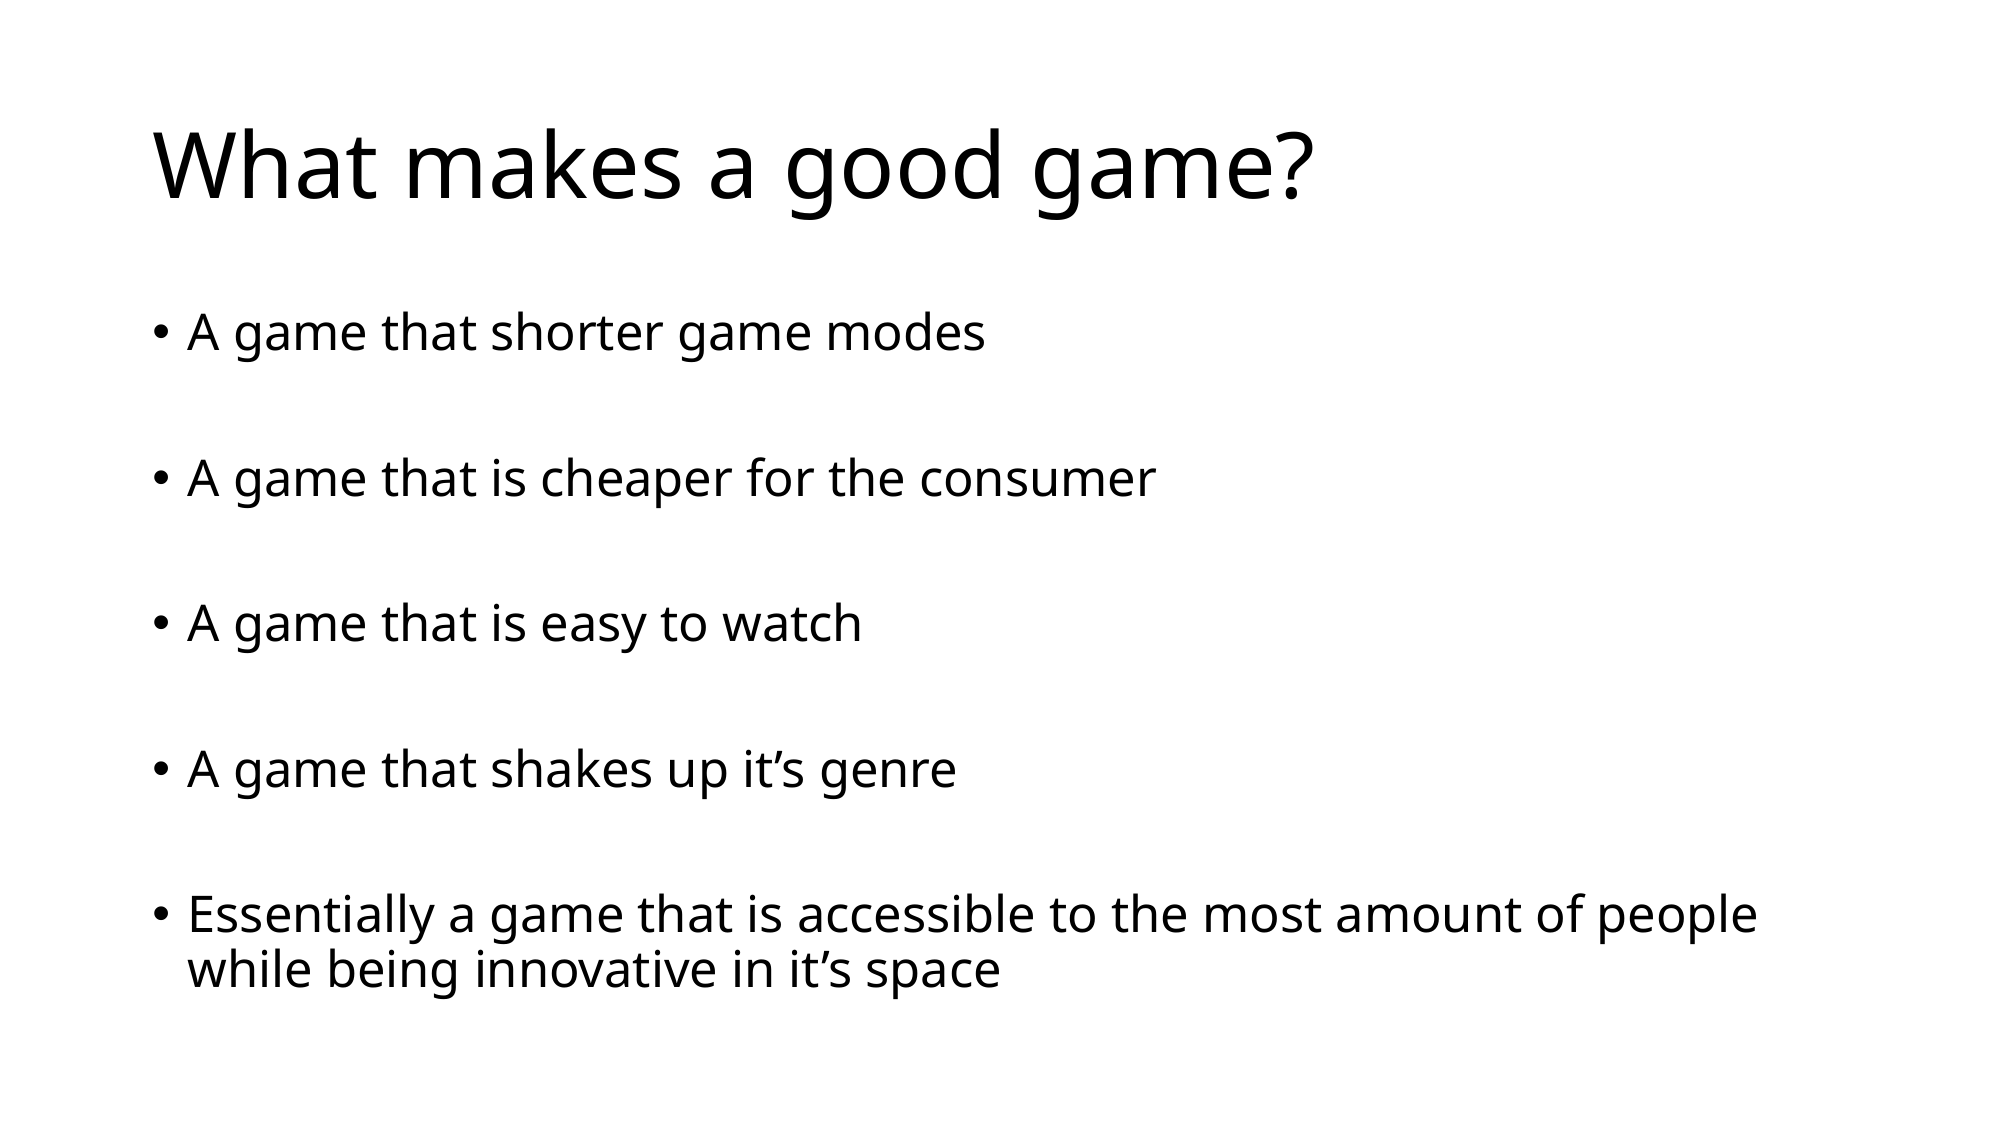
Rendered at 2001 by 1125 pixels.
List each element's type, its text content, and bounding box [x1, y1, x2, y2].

title What makes a good game? [137, 59, 1863, 278]
list A game that shorter game modes A game that is cheaper for the consumer A game that is easy to watch A game that shakes up it’s genre Essentially a game that is accessible to the most amount of people while being innovative in it’s space [137, 299, 1863, 1014]
